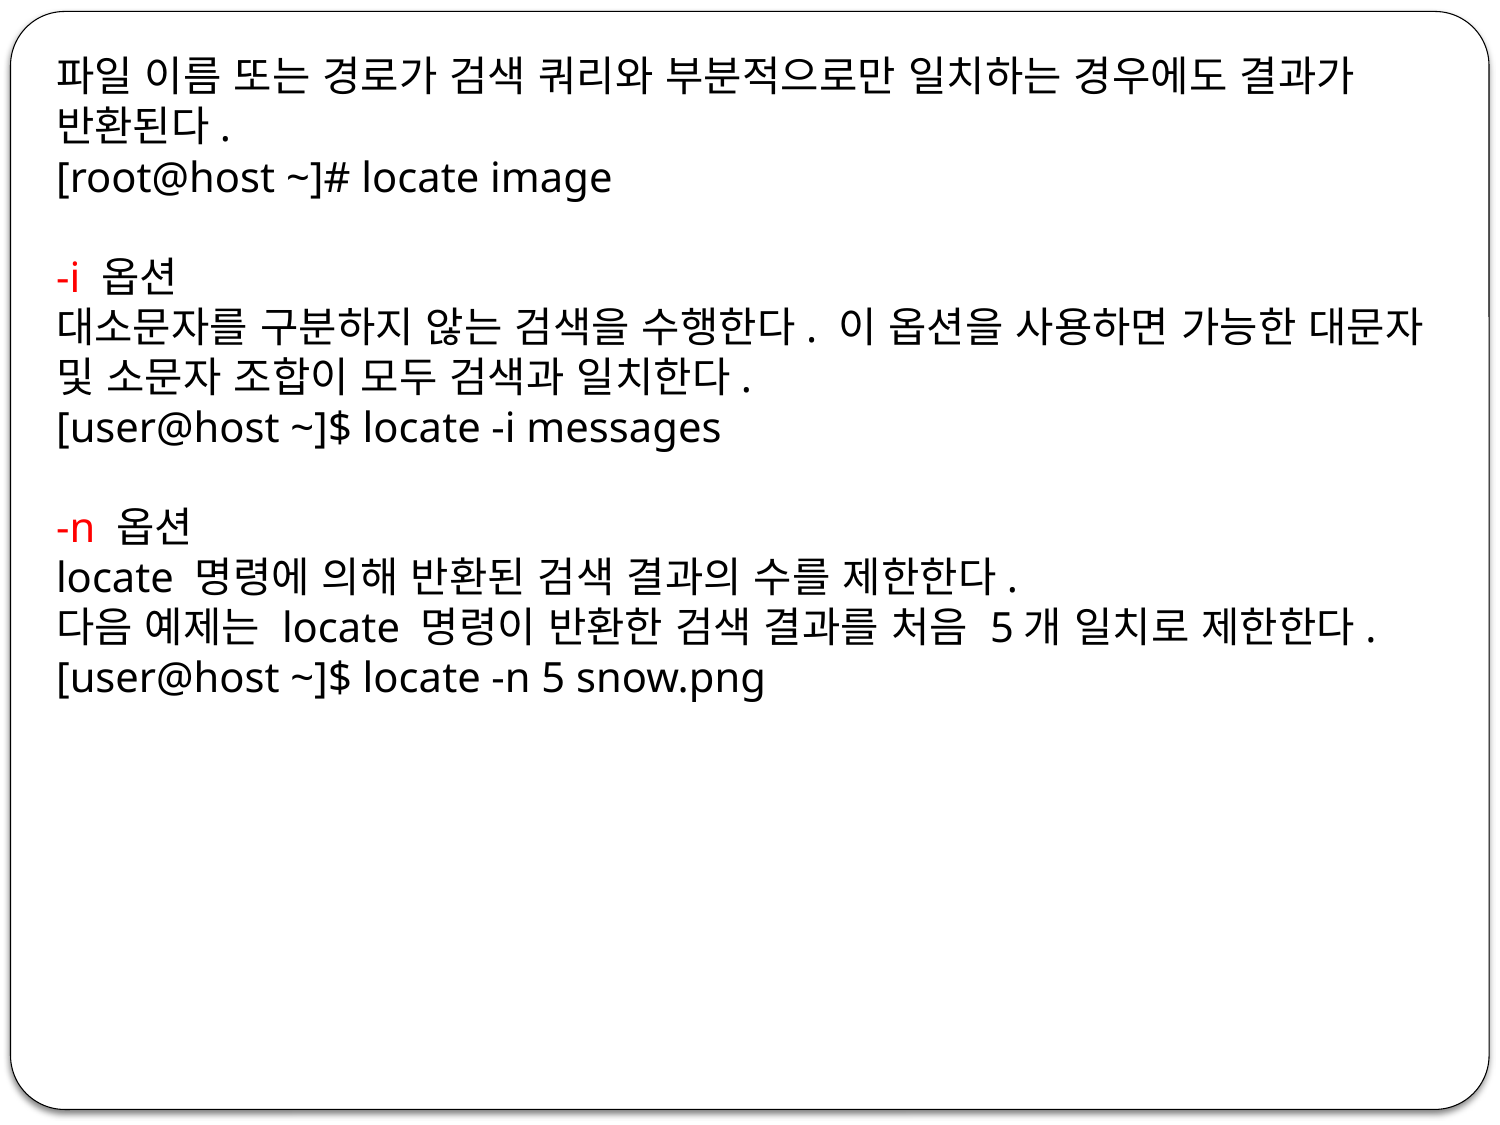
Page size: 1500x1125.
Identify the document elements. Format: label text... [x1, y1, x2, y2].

list 파일 이름 또는 경로가 검색 쿼리와 부분적으로만 일치하는 경우에도 결과가 반환된다. [root@host ~]# locate image -i 옵션 대소문자를 구분하지 않는 검색을 수행한다. 이 옵션을 사용하면 가능한 대문자 및 소문자 조합이 모두 검색과 일치한다. [user@host ~]$ locate -i messages -n 옵션 locate 명령에 의해 반환된 검색 결과의 수를 제한한다. 다음 예제는 locate 명령이 반환한 검색 결과를 처음 5개 일치로 제한한다. [user@host ~]$ locate -n 5 snow.png [41, 42, 1459, 1083]
